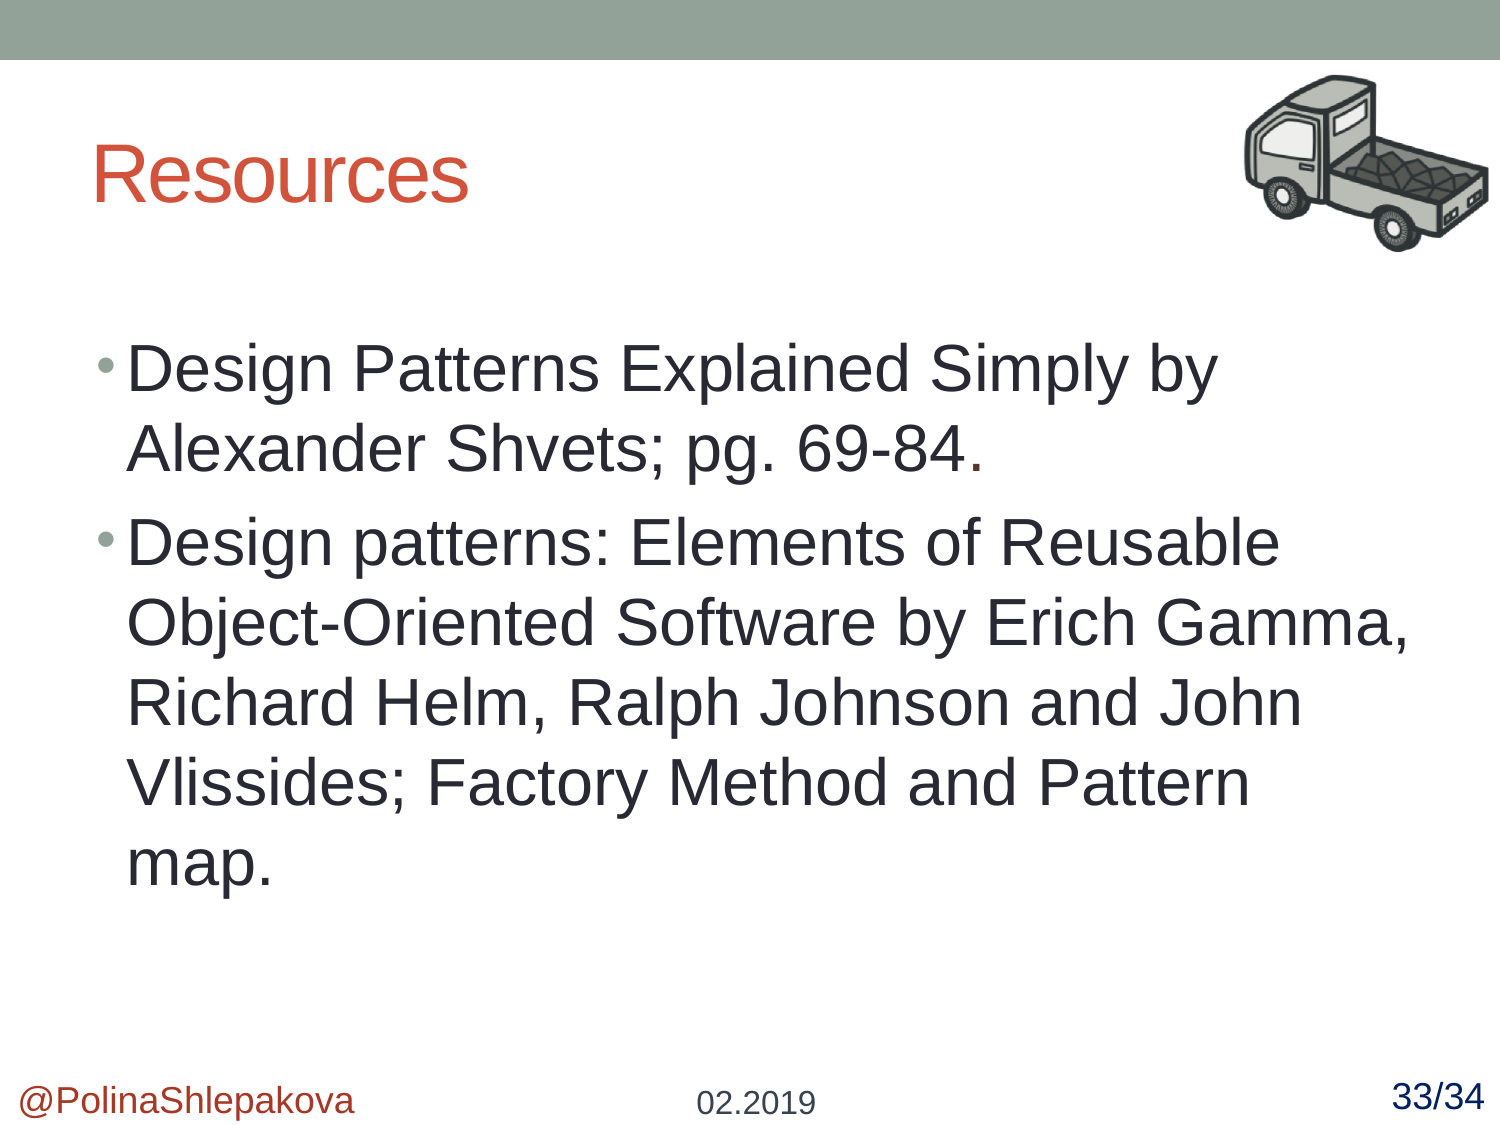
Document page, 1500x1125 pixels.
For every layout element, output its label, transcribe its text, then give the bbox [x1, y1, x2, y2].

list Design Patterns Explained Simply by Alexander Shvets; pg. 69-84. Design patterns: Elements of Reusable Object-Oriented Software by Erich Gamma, Richard Helm, Ralph Johnson and John Vlissides; Factory Method and Pattern map. [81, 317, 1432, 965]
picture [1236, 66, 1496, 256]
title Resources [75, 87, 1188, 250]
text_box 02.2019 [681, 1073, 832, 1125]
text_box @PolinaShlepakova [2, 1068, 370, 1125]
text_box 33/34 [1376, 1064, 1500, 1125]
